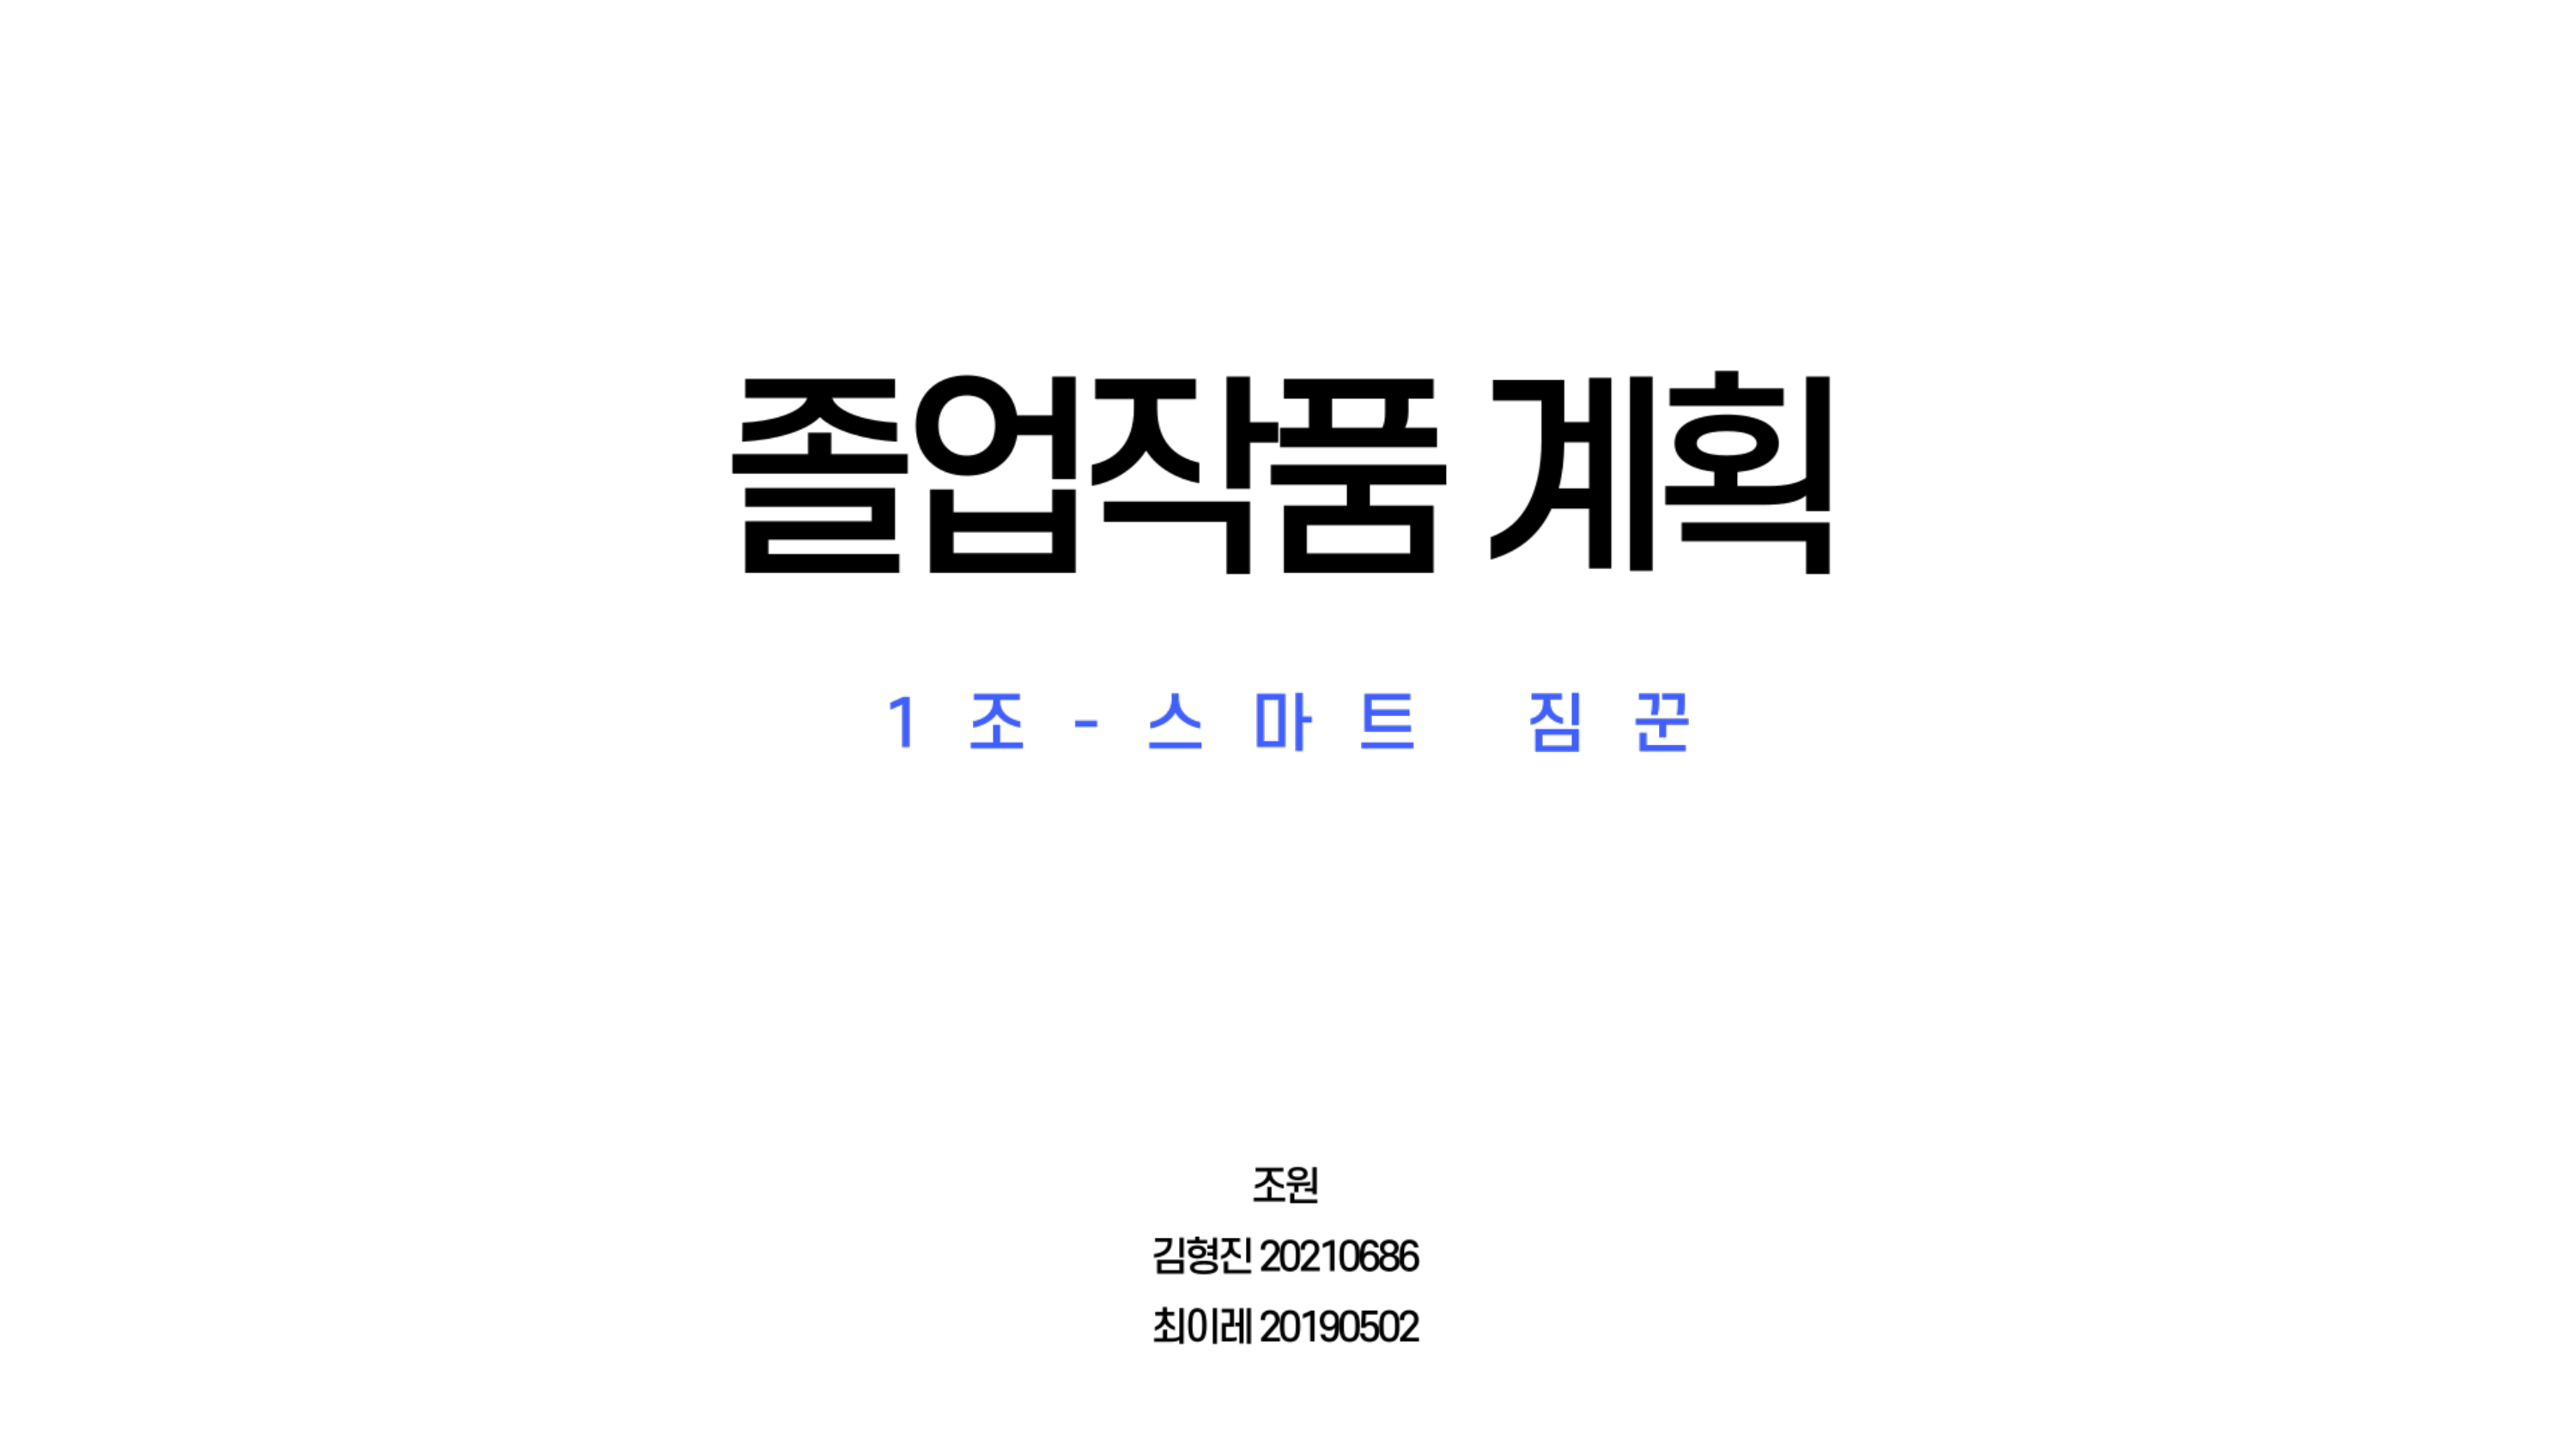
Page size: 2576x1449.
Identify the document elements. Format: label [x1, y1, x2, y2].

picture [963, 1154, 1437, 1373]
picture [486, 291, 1929, 784]
